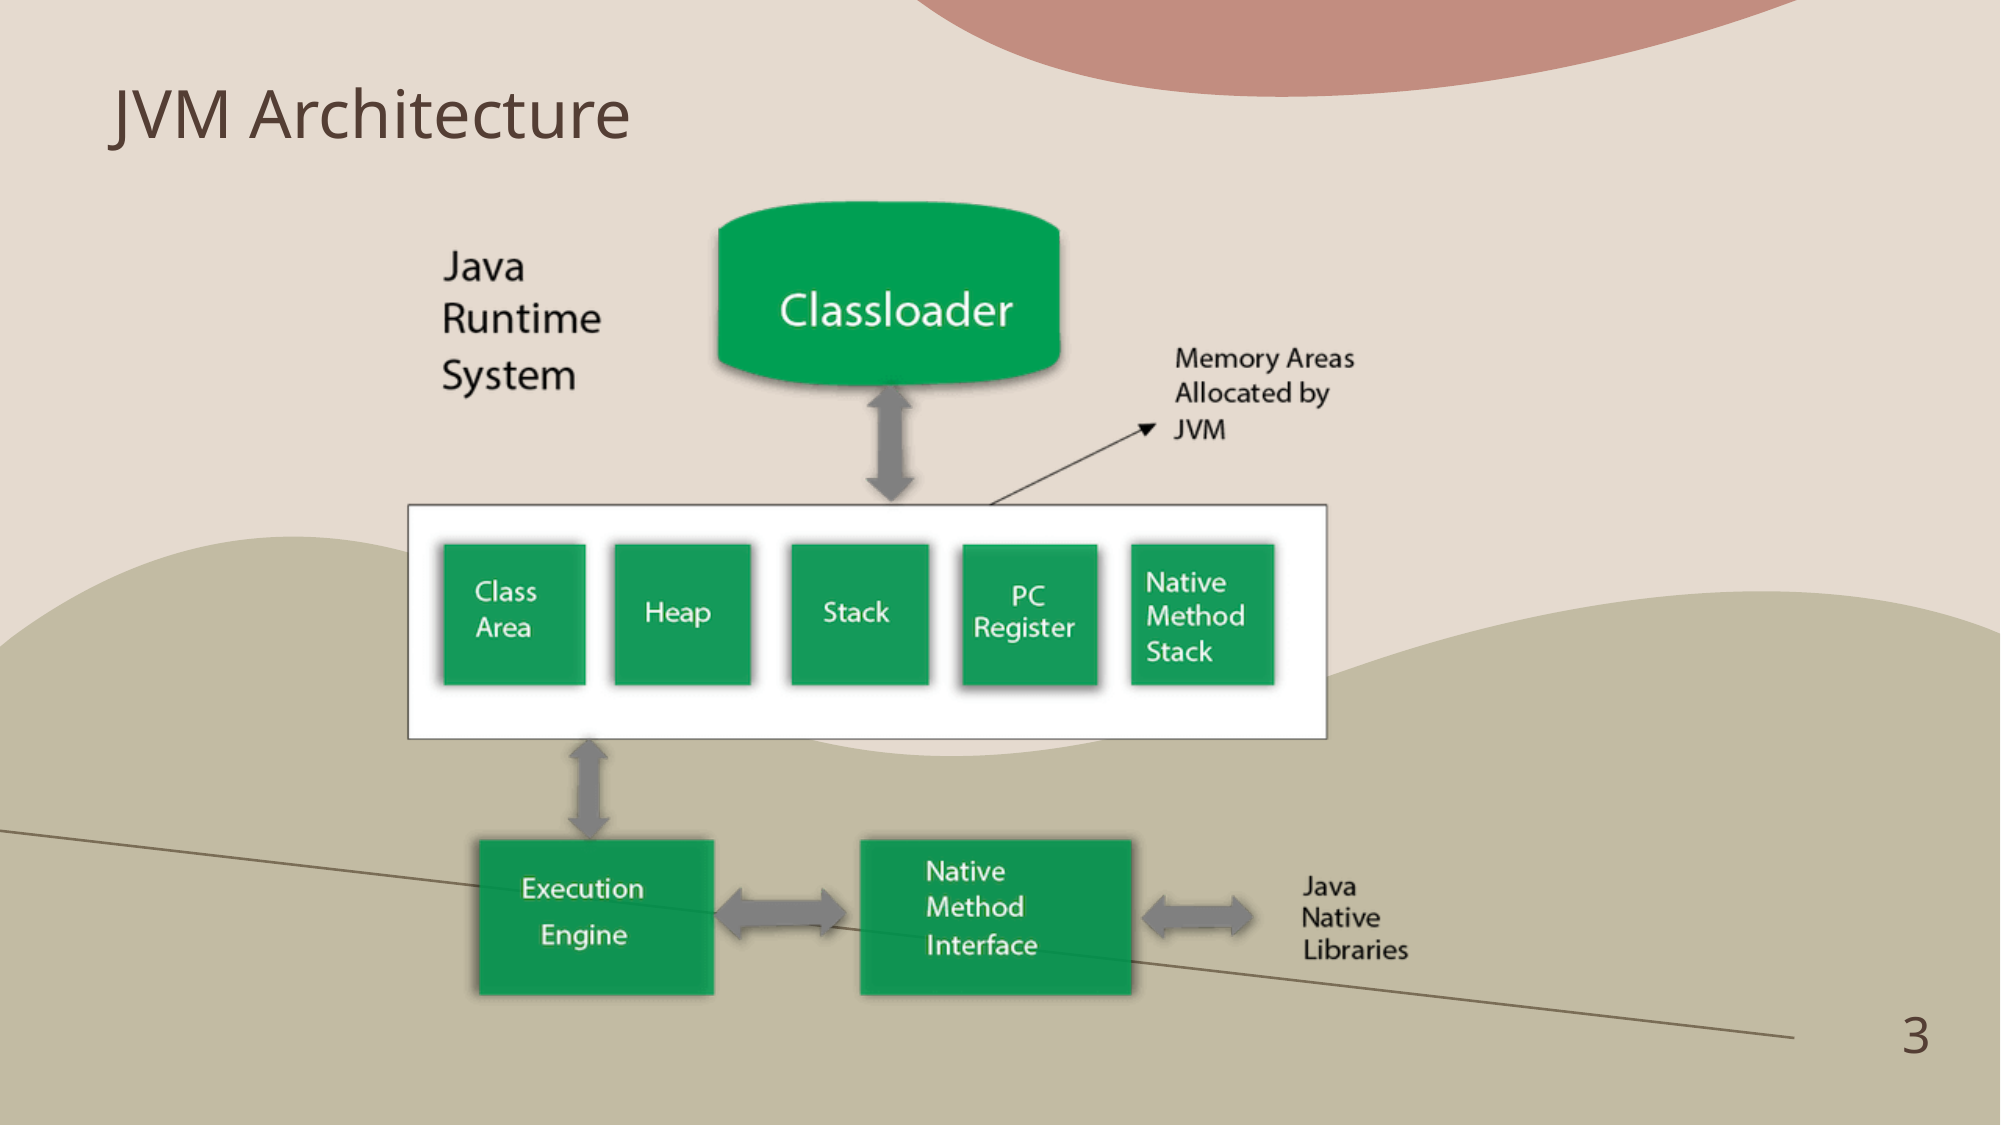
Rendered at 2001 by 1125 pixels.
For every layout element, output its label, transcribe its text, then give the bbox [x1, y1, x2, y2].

slide_number 3 [1862, 964, 1971, 1112]
picture [395, 191, 1410, 1038]
title JVM Architecture [98, 60, 1799, 161]
